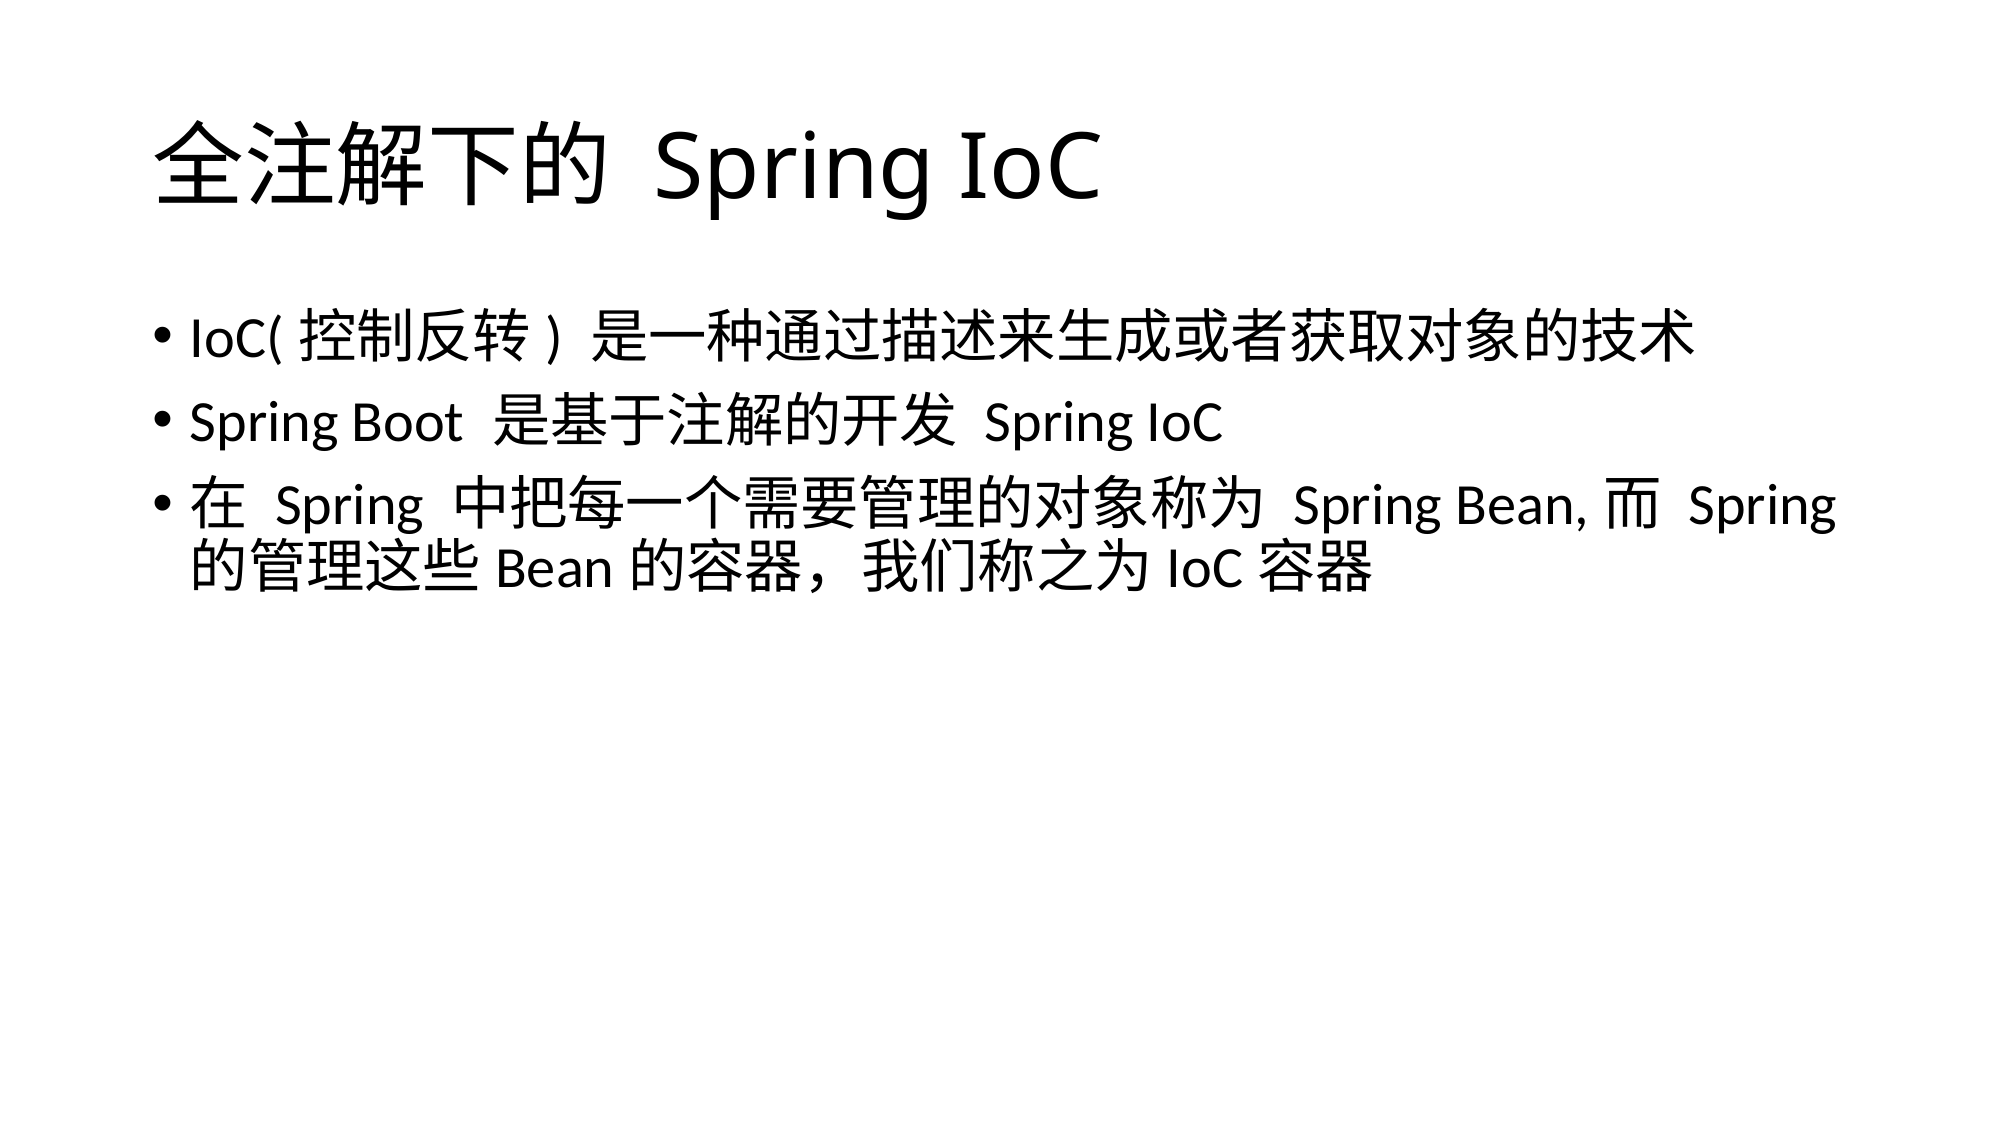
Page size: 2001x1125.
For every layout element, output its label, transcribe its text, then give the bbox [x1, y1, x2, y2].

list IoC(控制反转) 是一种通过描述来生成或者获取对象的技术 Spring Boot 是基于注解的开发 Spring IoC 在 Spring 中把每一个需要管理的对象称为 Spring Bean,而 Spring 的管理这些Bean的容器，我们称之为IoC容器 [137, 299, 1863, 1014]
title 全注解下的 Spring IoC [137, 59, 1863, 278]
